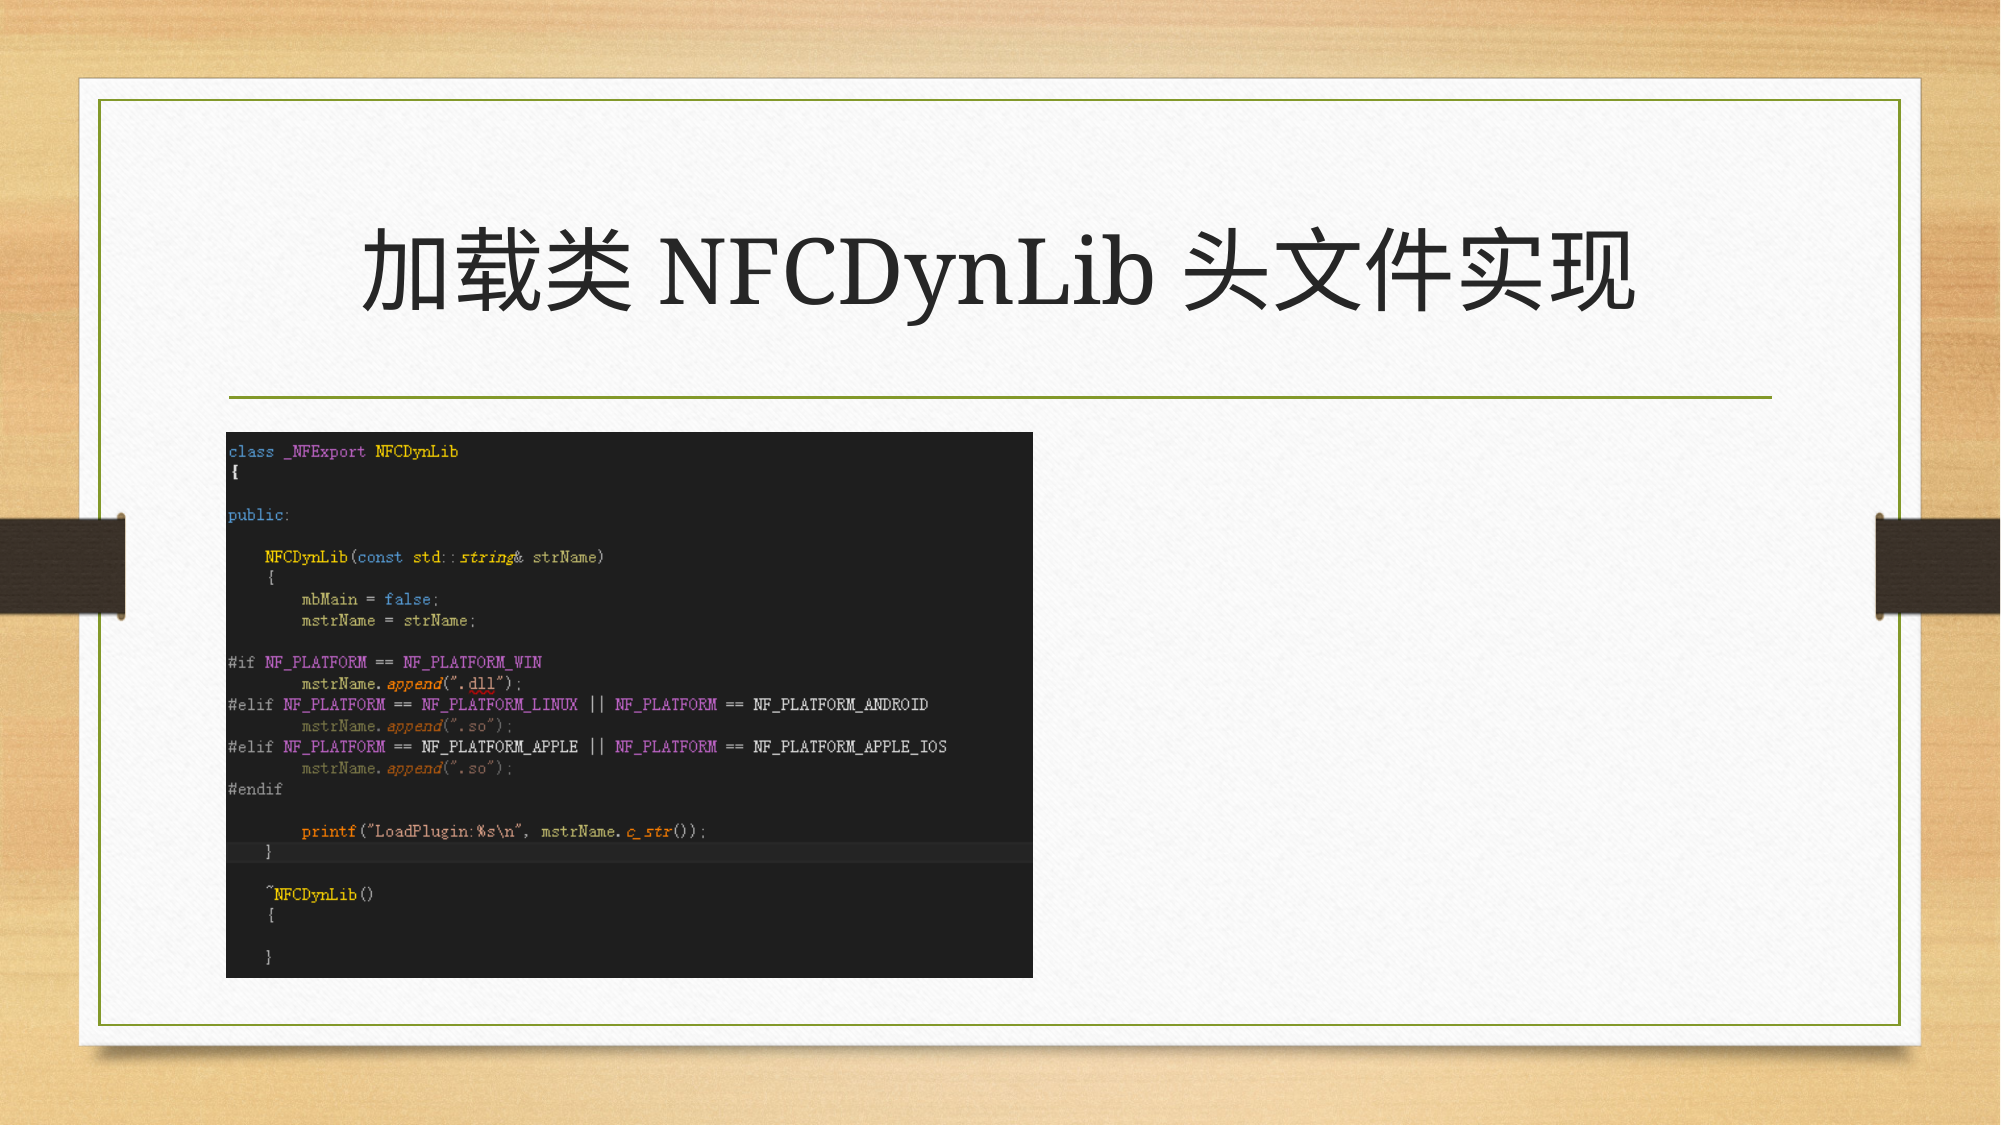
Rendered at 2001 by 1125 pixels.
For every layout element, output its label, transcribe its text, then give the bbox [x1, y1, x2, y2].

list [226, 432, 1033, 978]
title 加载类NFCDynLib头文件实现 [212, 161, 1788, 375]
picture [0, 0, 2001, 1125]
